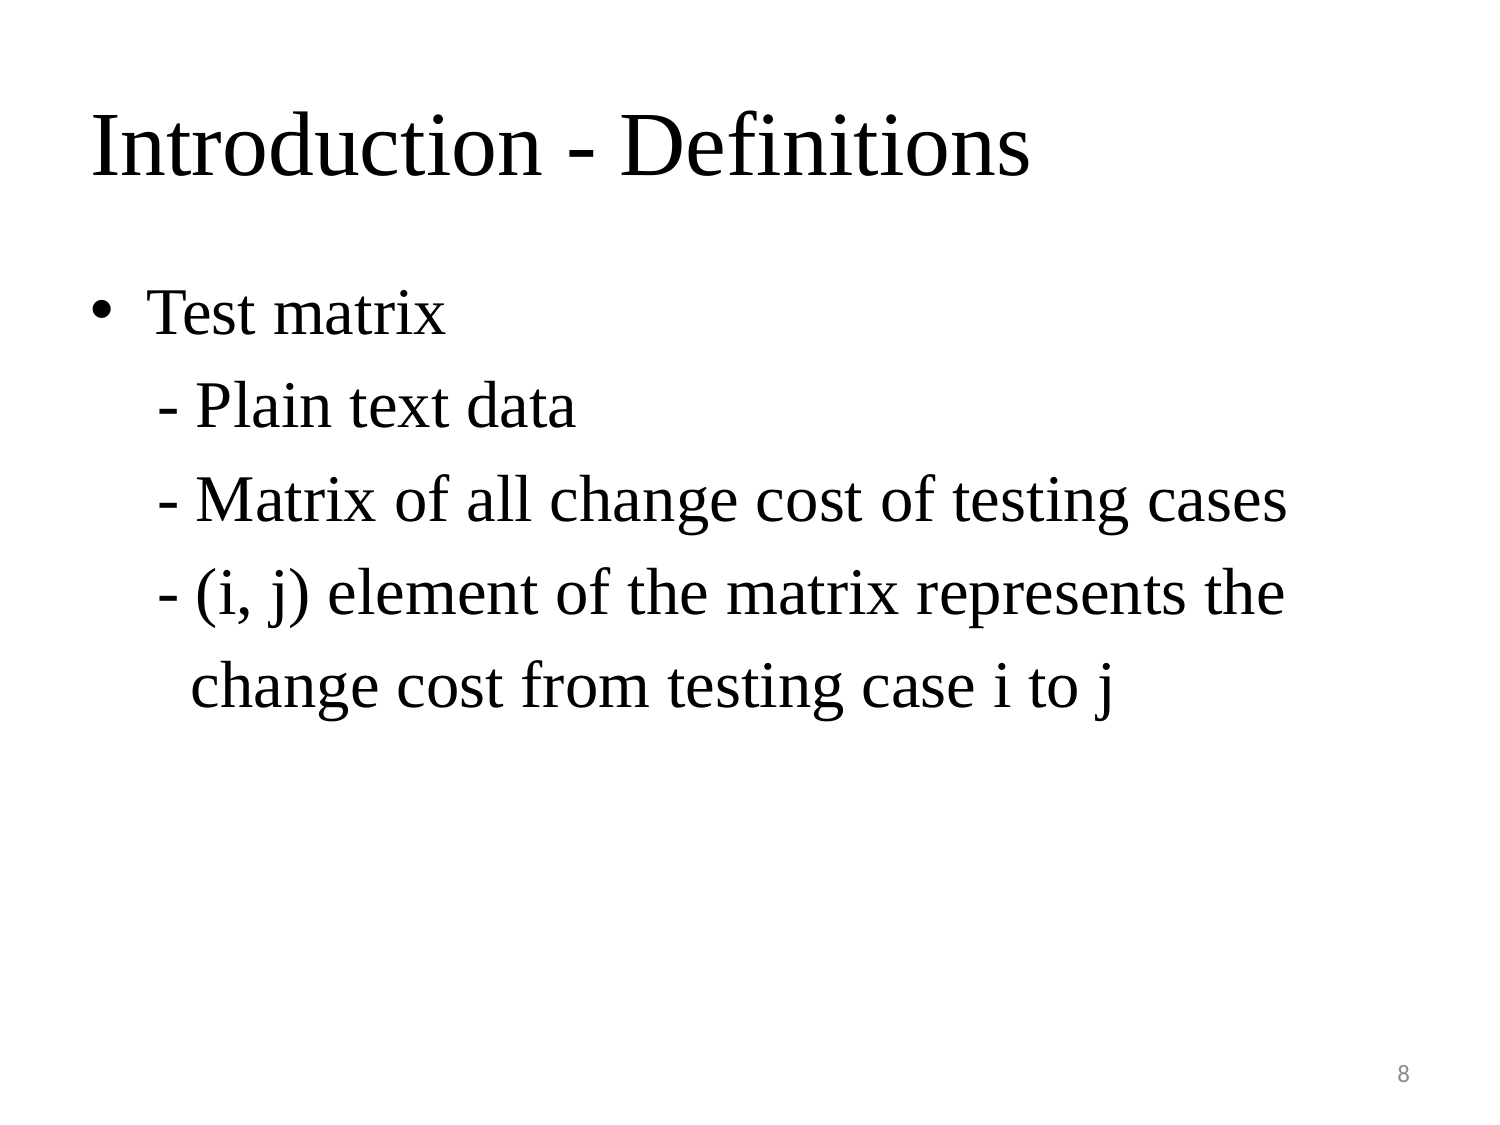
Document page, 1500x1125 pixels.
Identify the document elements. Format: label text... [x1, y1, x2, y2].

title Introduction - Definitions [75, 45, 1425, 233]
slide_number 8 [1074, 1042, 1425, 1103]
list Test matrix - Plain text data - Matrix of all change cost of testing cases - (i, j) element of the matrix represents the change cost from testing case i to j [75, 260, 1425, 1003]
